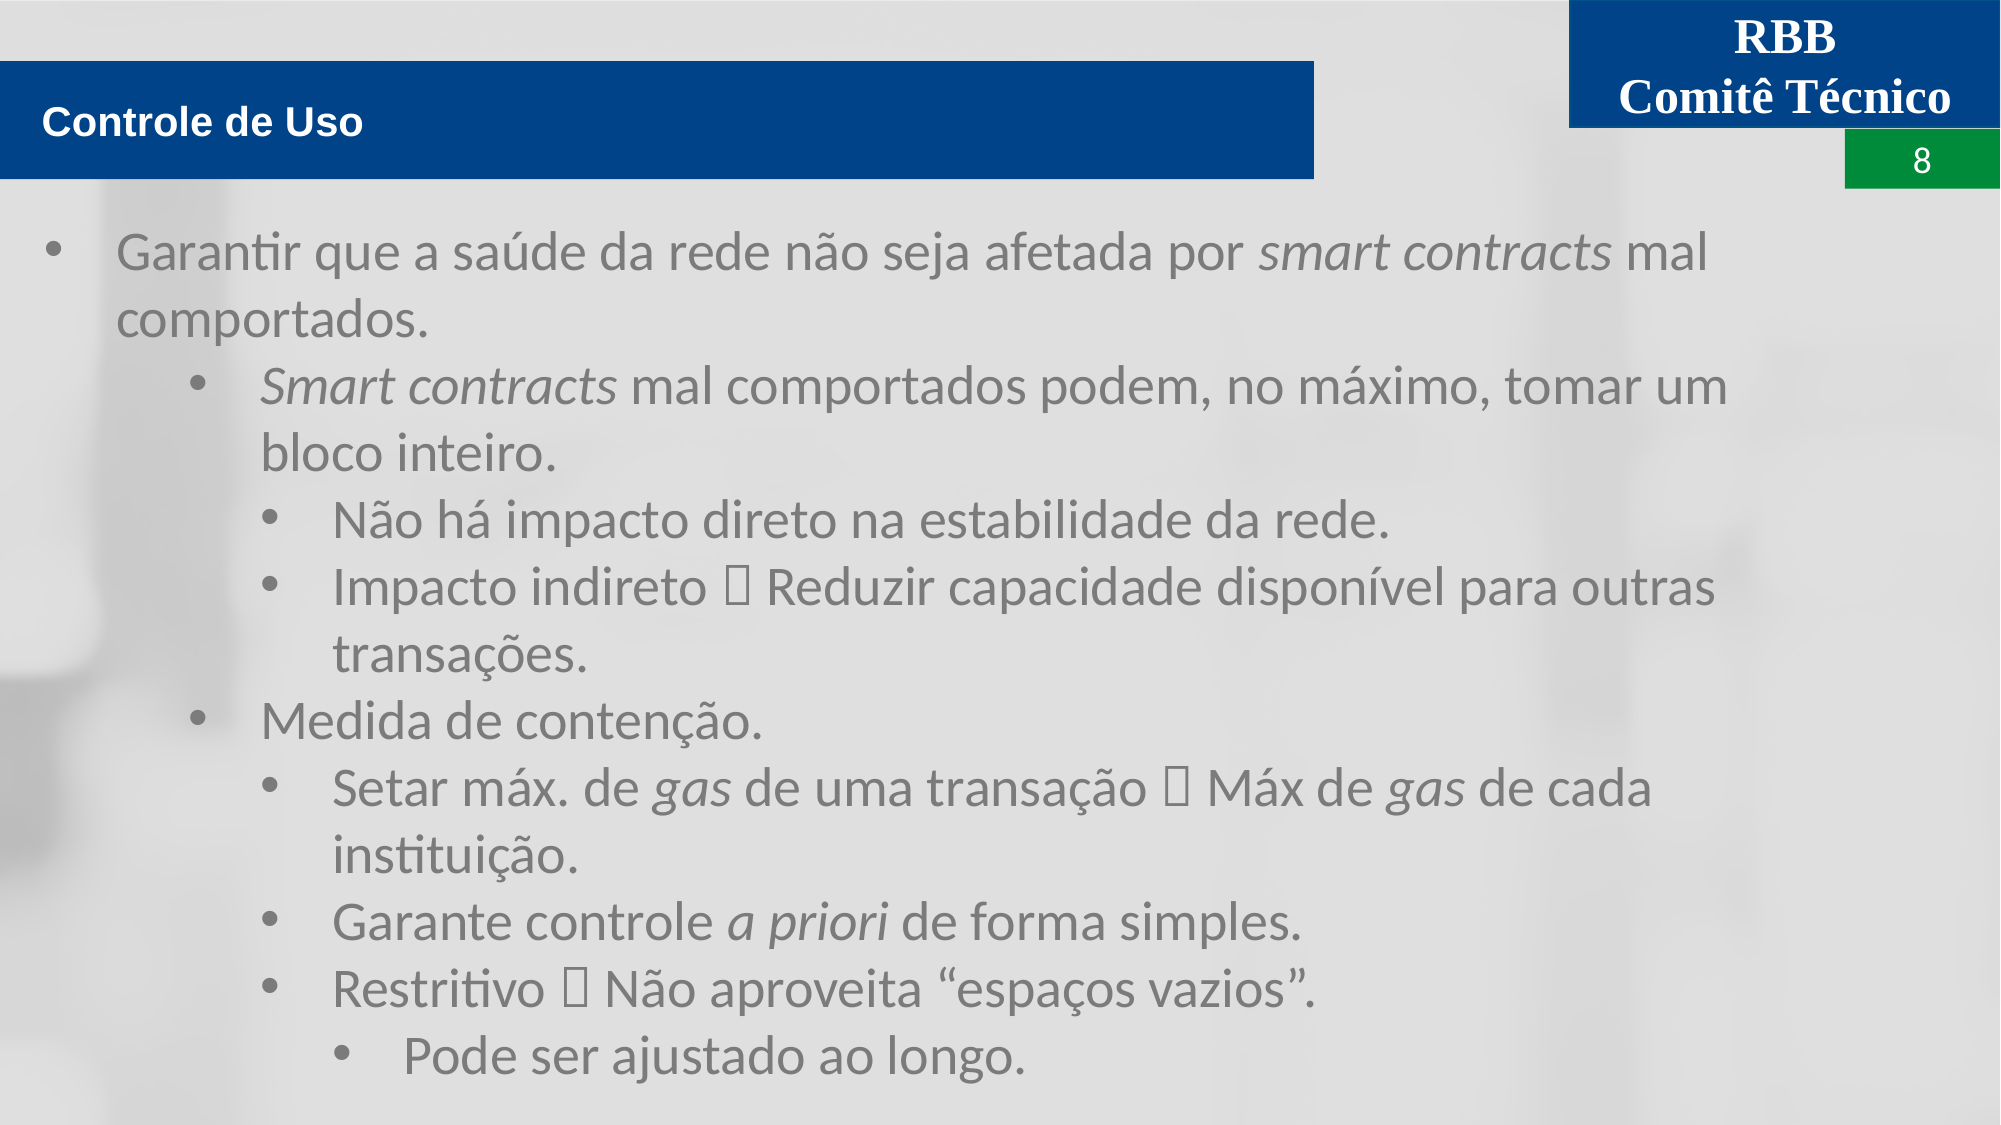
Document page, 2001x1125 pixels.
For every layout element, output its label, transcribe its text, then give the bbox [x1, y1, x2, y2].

text_box [0, 60, 1315, 180]
text_box Garantir que a saúde da rede não seja afetada por smart contracts mal comportados. Smart contracts mal comportados podem, no máximo, tomar um bloco inteiro. Não há impacto direto na estabilidade da rede. Impacto indireto  Reduzir capacidade disponível para outras transações. Medida de contenção. Setar máx. de gas de uma transação  Máx de gas de cada instituição. Garante controle a priori de forma simples. Restritivo  Não aproveita “espaços vazios”. Pode ser ajustado ao longo. [29, 207, 1763, 1096]
text_box Controle de Uso [30, 89, 376, 151]
